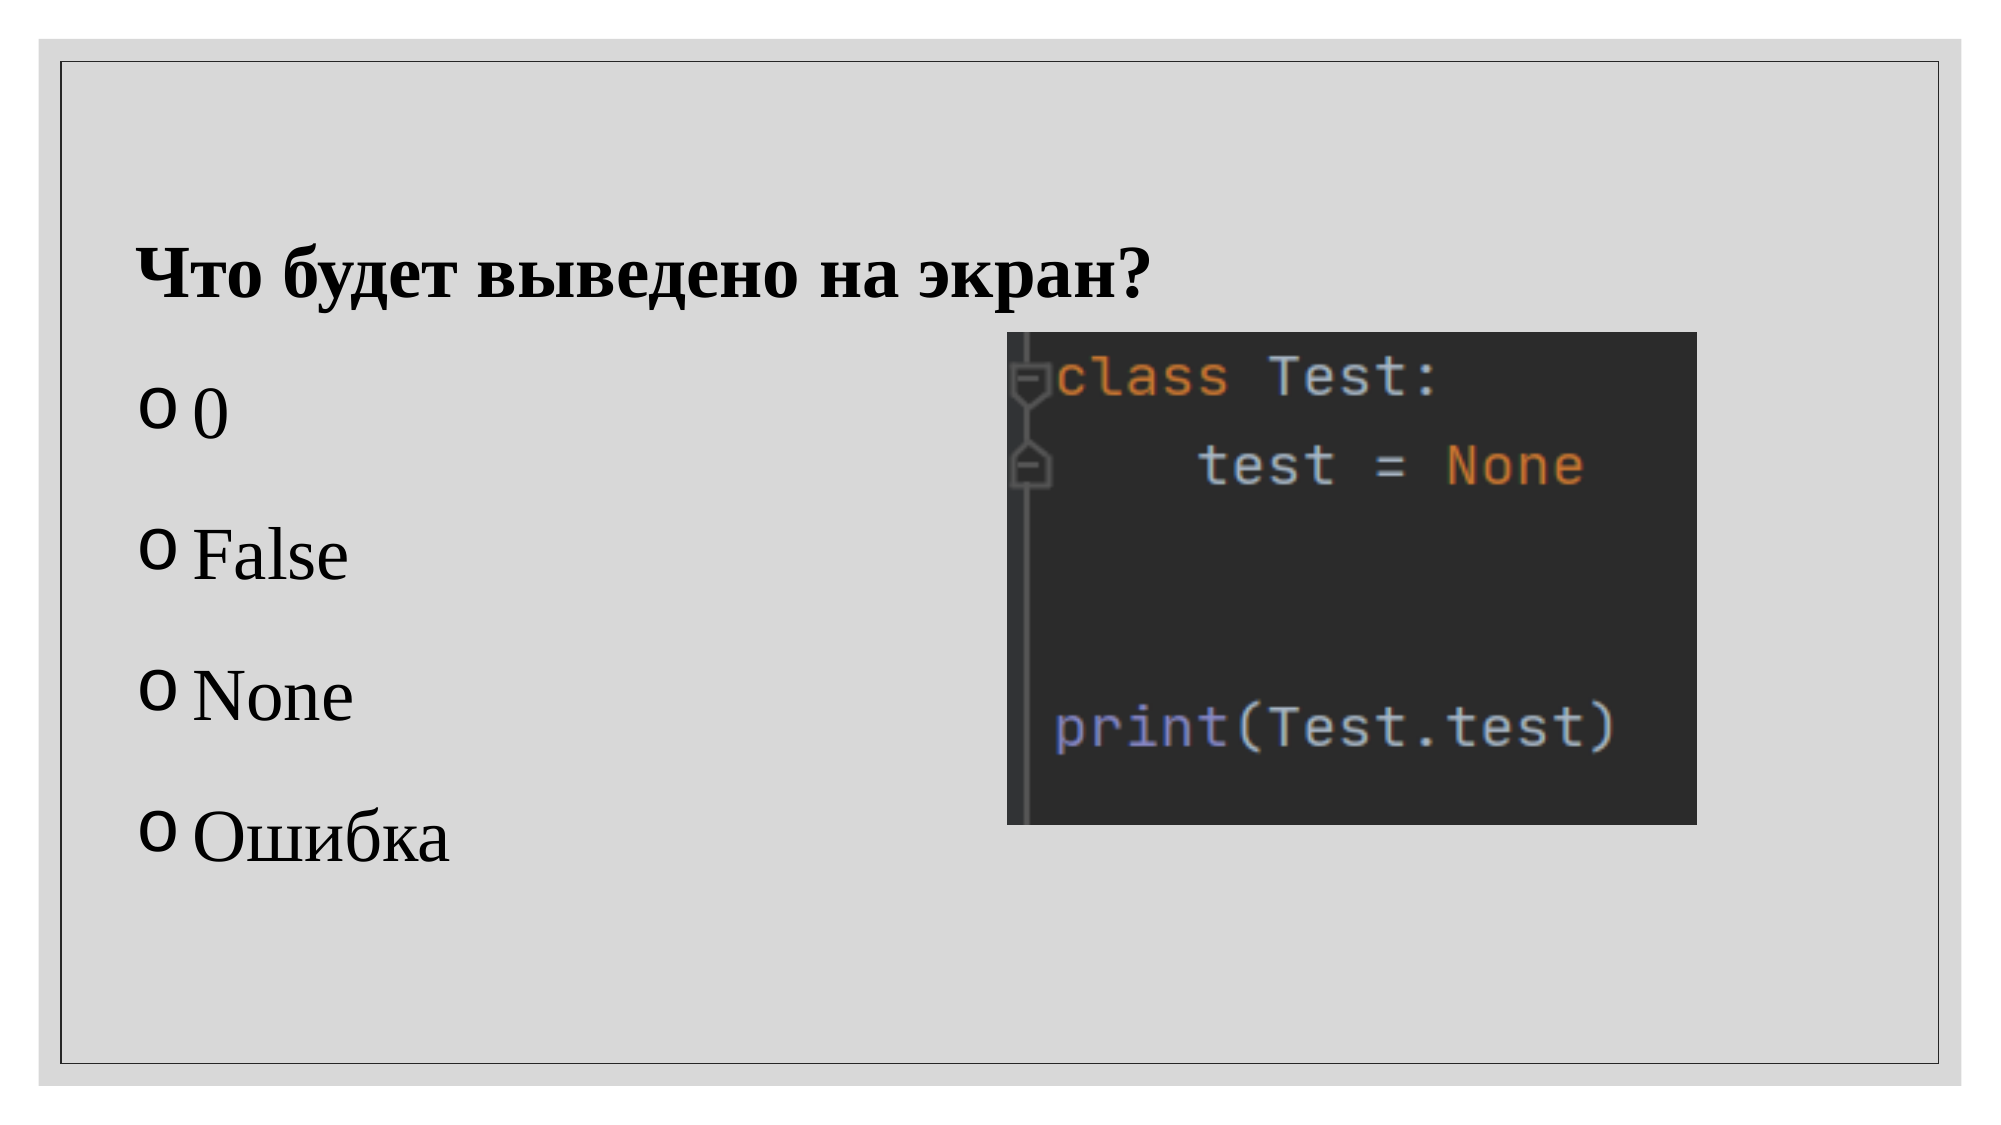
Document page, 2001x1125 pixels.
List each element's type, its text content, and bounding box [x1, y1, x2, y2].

picture [1006, 331, 1697, 826]
text_box Что будет выведено на экран? 0 False None Ошибка [128, 201, 1345, 1075]
